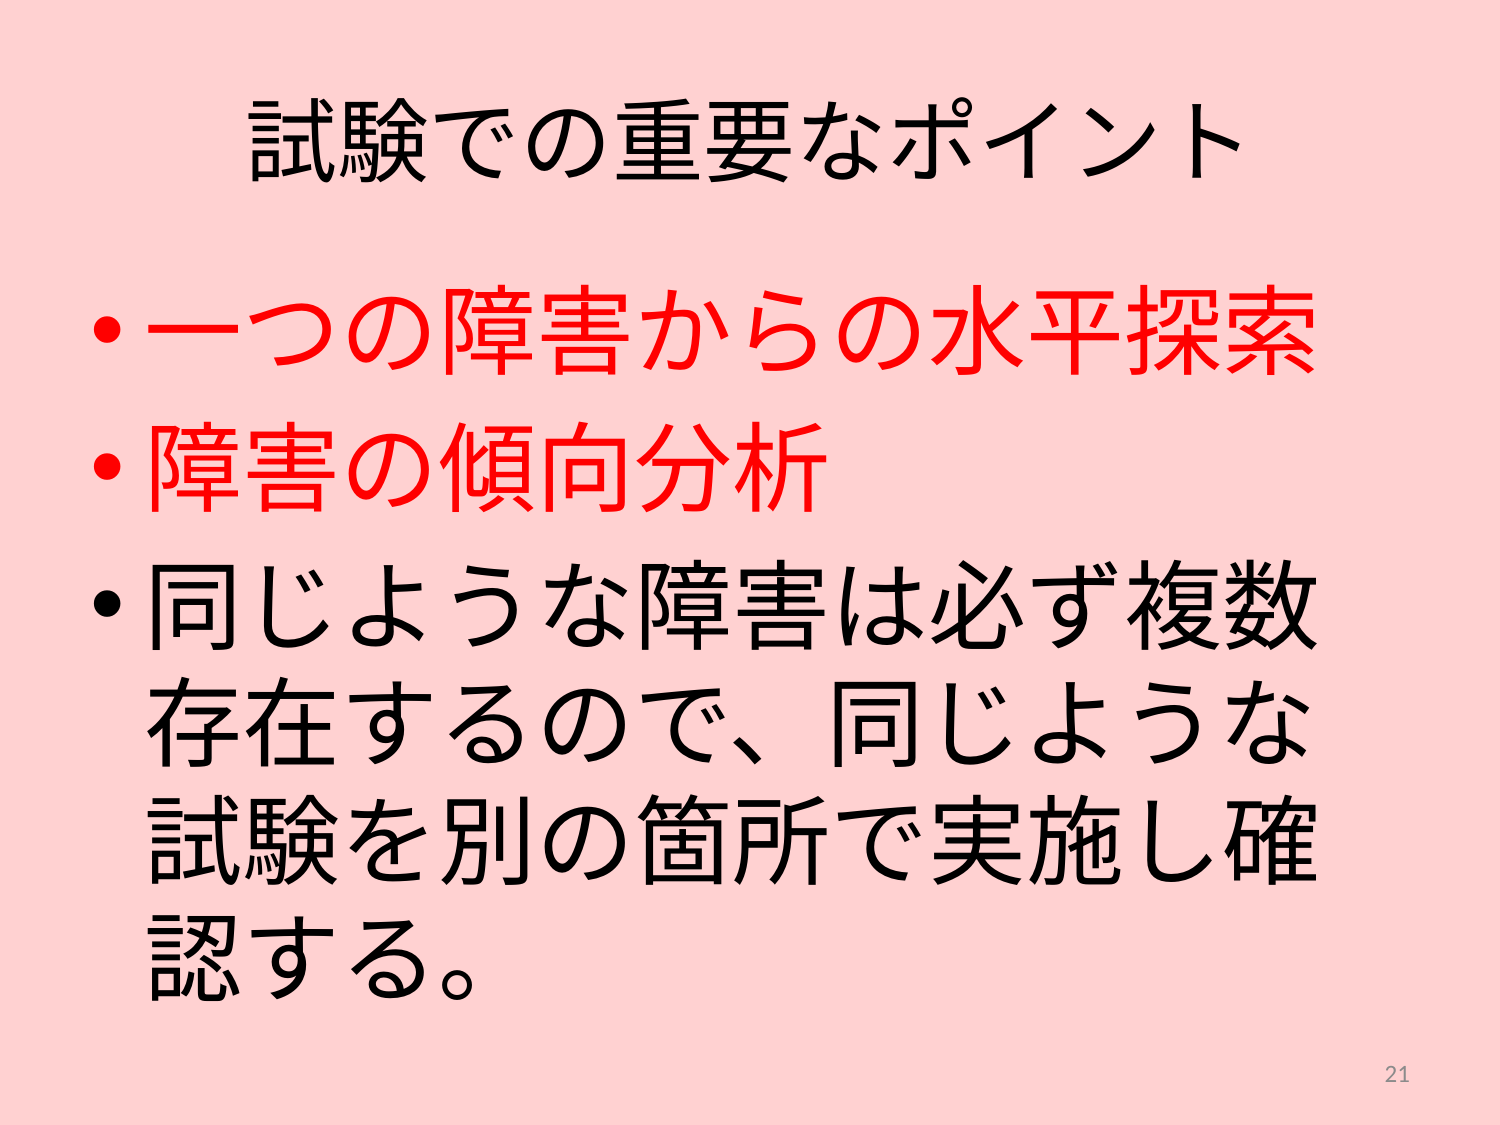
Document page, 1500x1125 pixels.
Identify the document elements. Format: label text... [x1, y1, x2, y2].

title 試験での重要なポイント [75, 45, 1425, 233]
slide_number 21 [1074, 1042, 1425, 1103]
list 一つの障害からの水平探索 障害の傾向分析 同じような障害は必ず複数存在するので、同じような試験を別の箇所で実施し確認する。 [75, 262, 1425, 1025]
